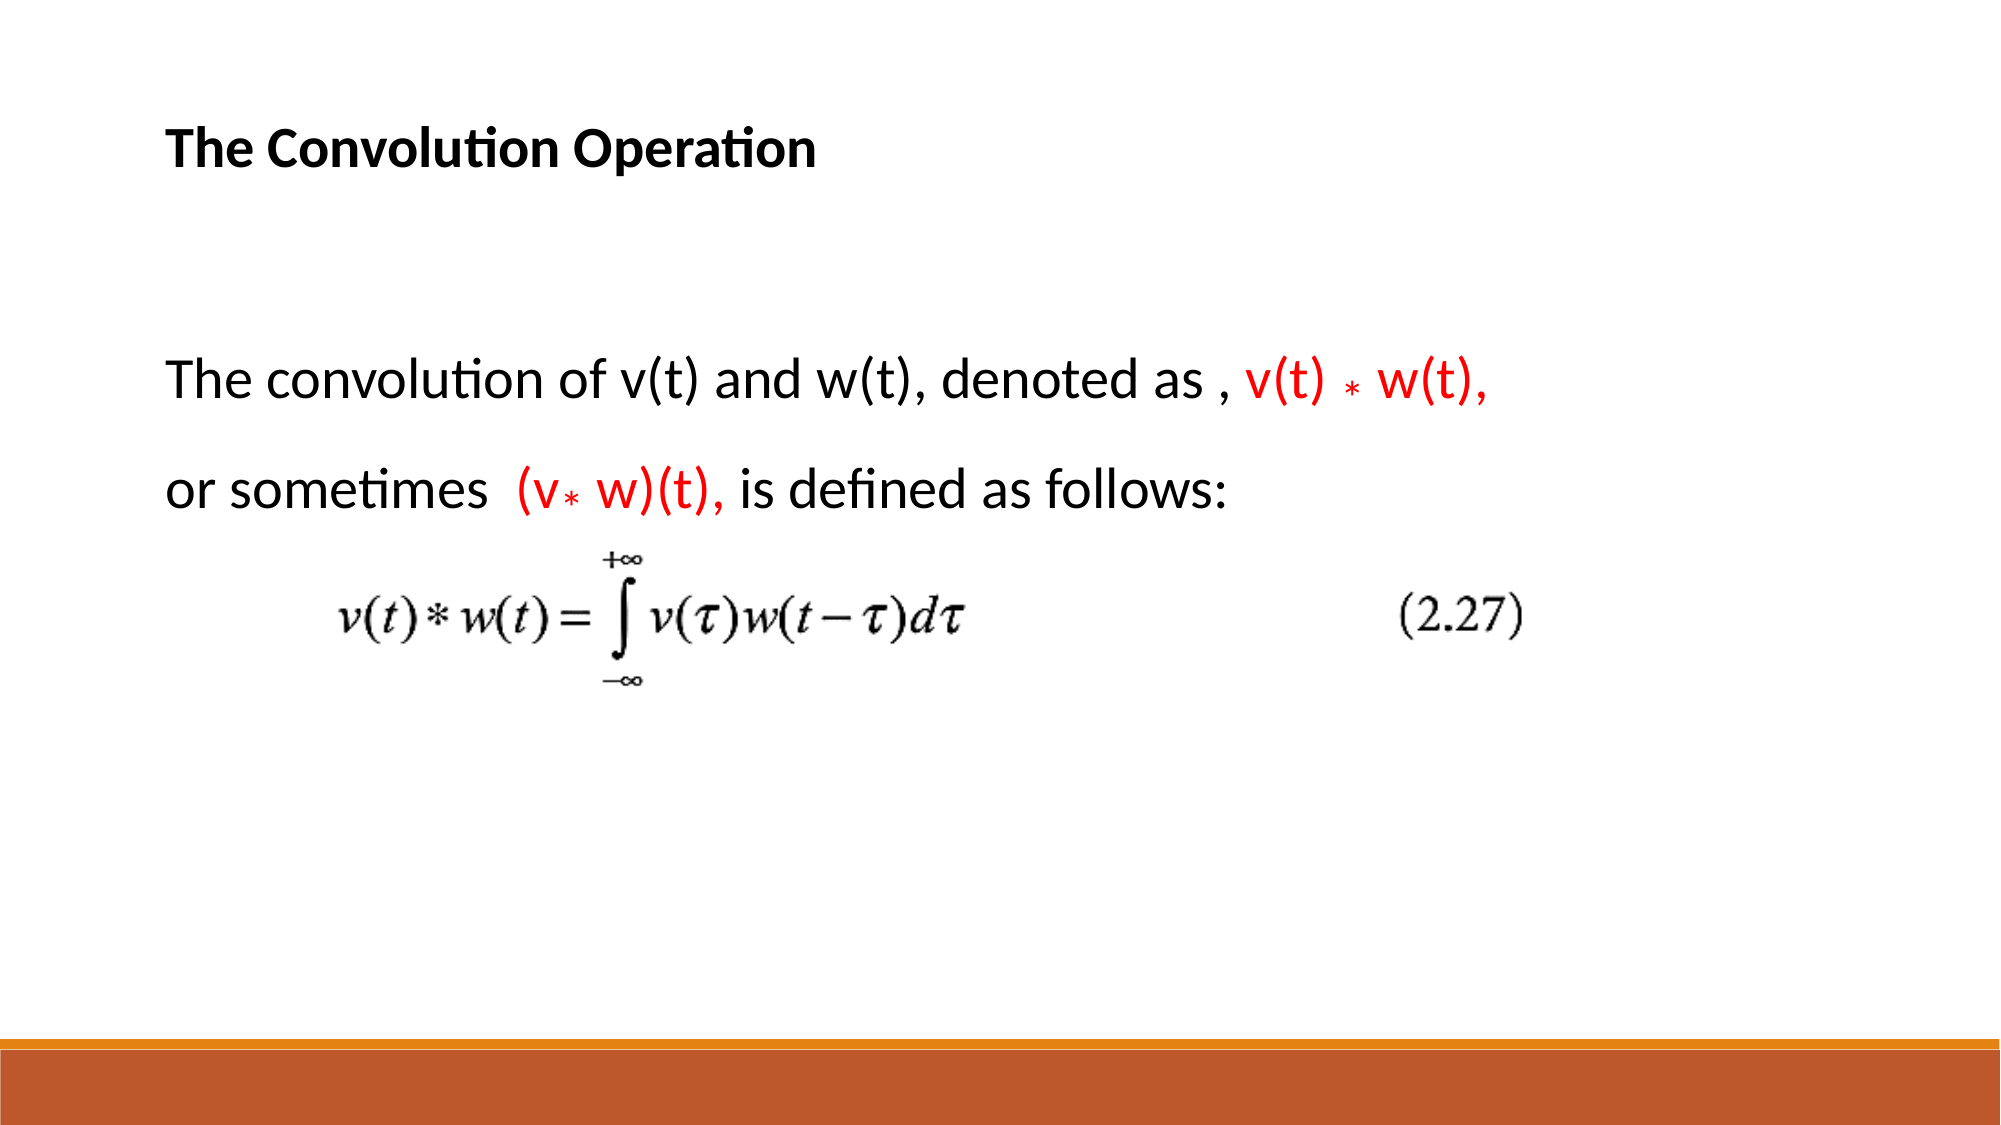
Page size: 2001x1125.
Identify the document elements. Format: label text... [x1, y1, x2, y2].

text_box The convolution of v(t) and w(t), denoted as , v(t) * w(t), or sometimes (v* w)(t), is defined as follows: [150, 308, 1903, 543]
text_box The Convolution Operation [150, 101, 1151, 187]
picture [328, 541, 1531, 699]
